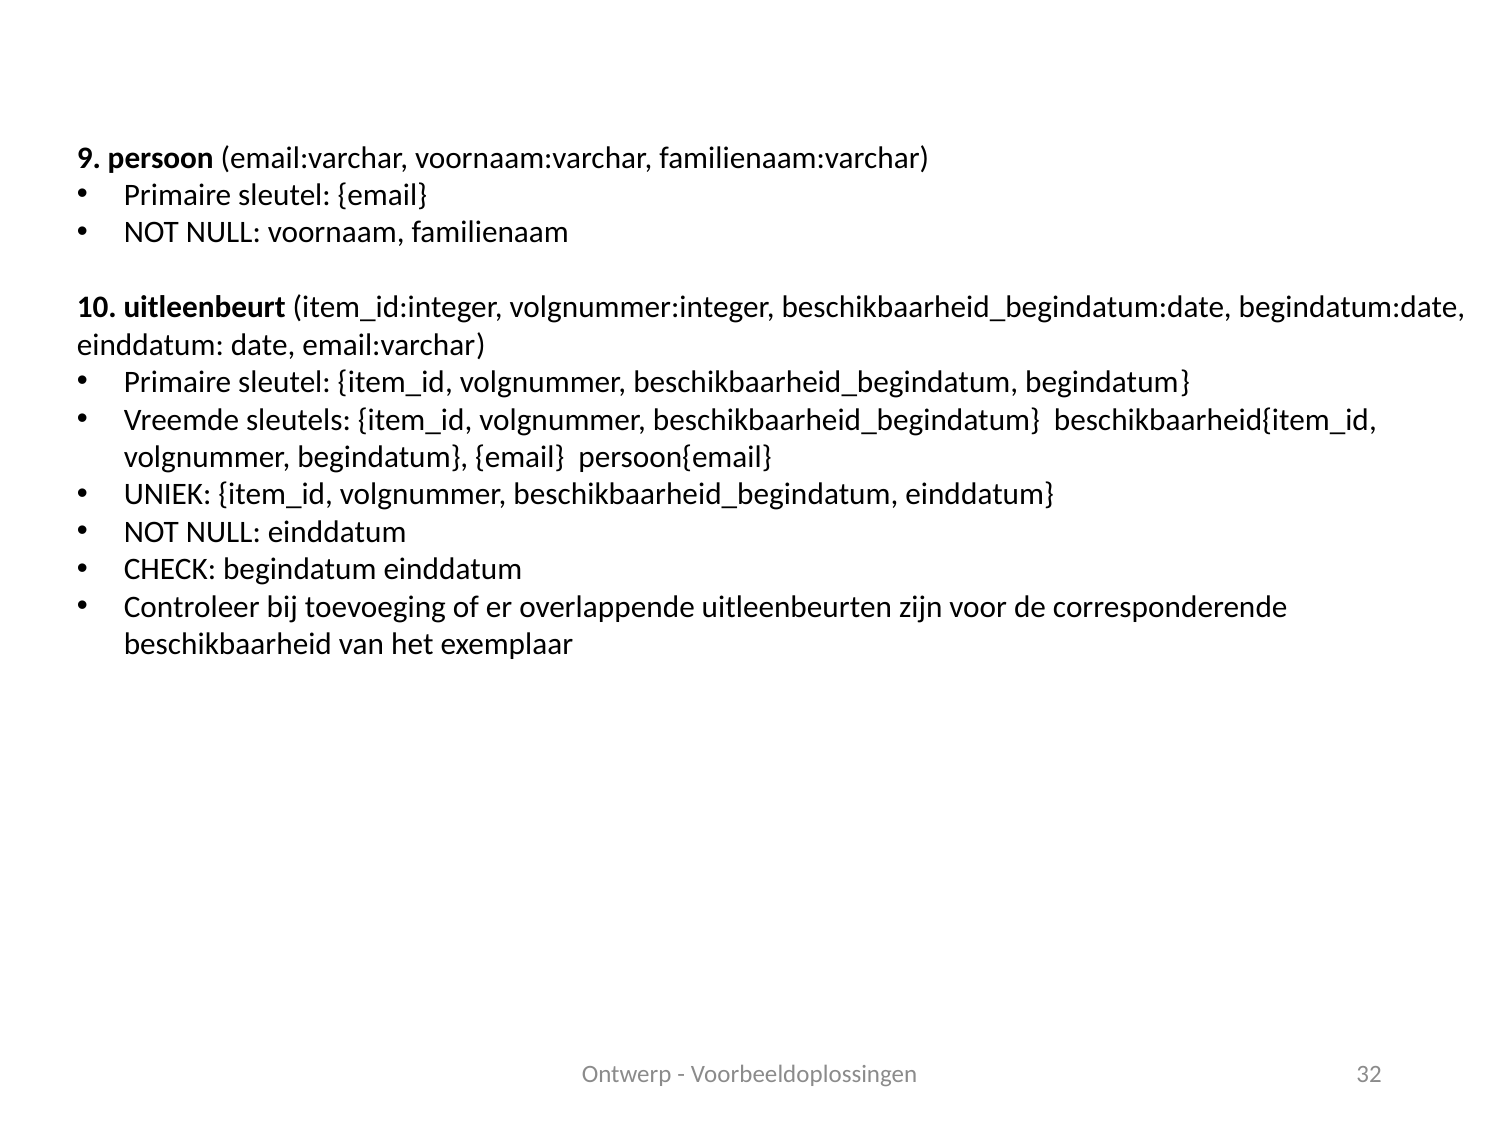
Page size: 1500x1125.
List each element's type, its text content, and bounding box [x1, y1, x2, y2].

slide_number 32 [1059, 1042, 1397, 1103]
footer Ontwerp - Voorbeeldoplossingen [435, 1042, 1059, 1103]
